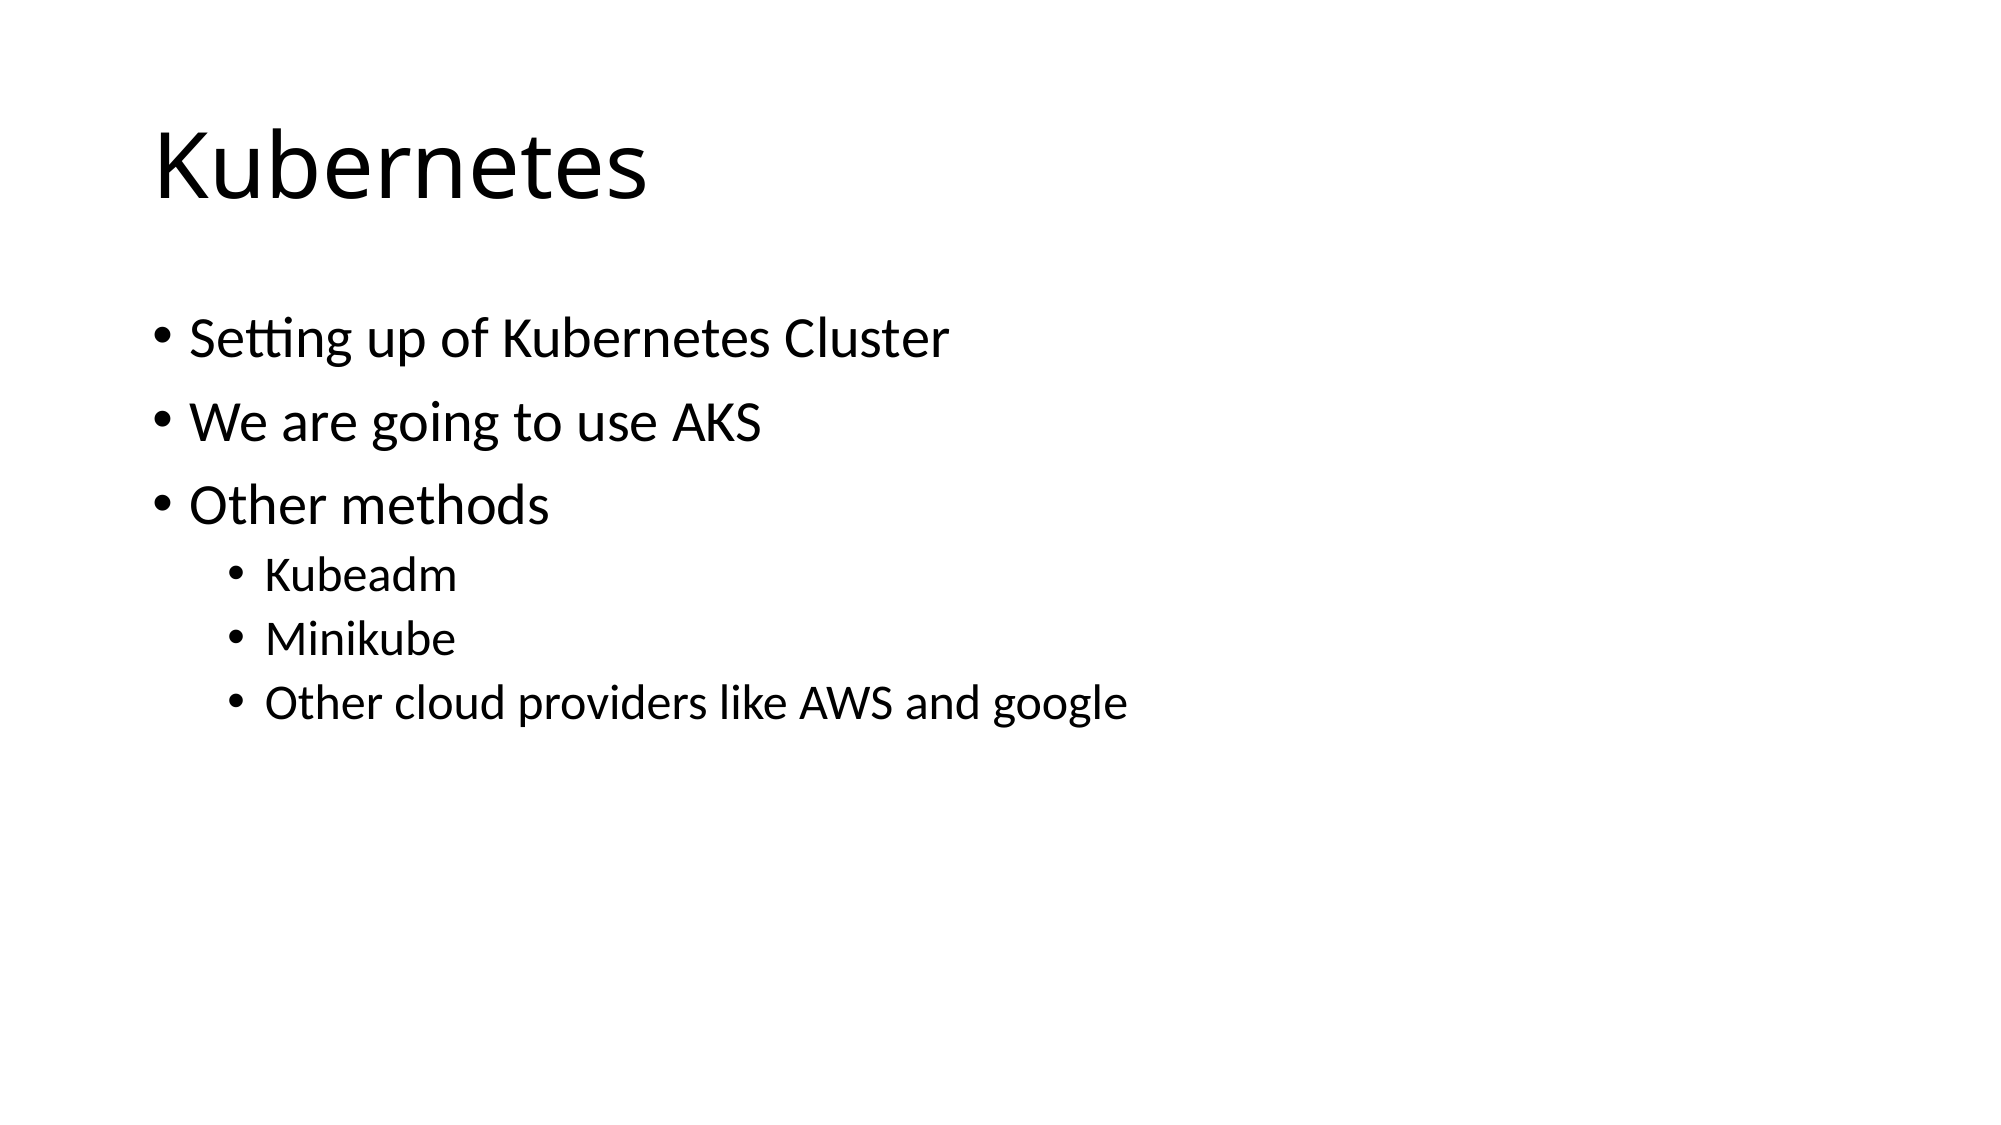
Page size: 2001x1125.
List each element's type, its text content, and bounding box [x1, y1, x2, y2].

list Setting up of Kubernetes Cluster We are going to use AKS Other methods Kubeadm Minikube Other cloud providers like AWS and google [137, 299, 1863, 1014]
title Kubernetes [137, 59, 1863, 278]
